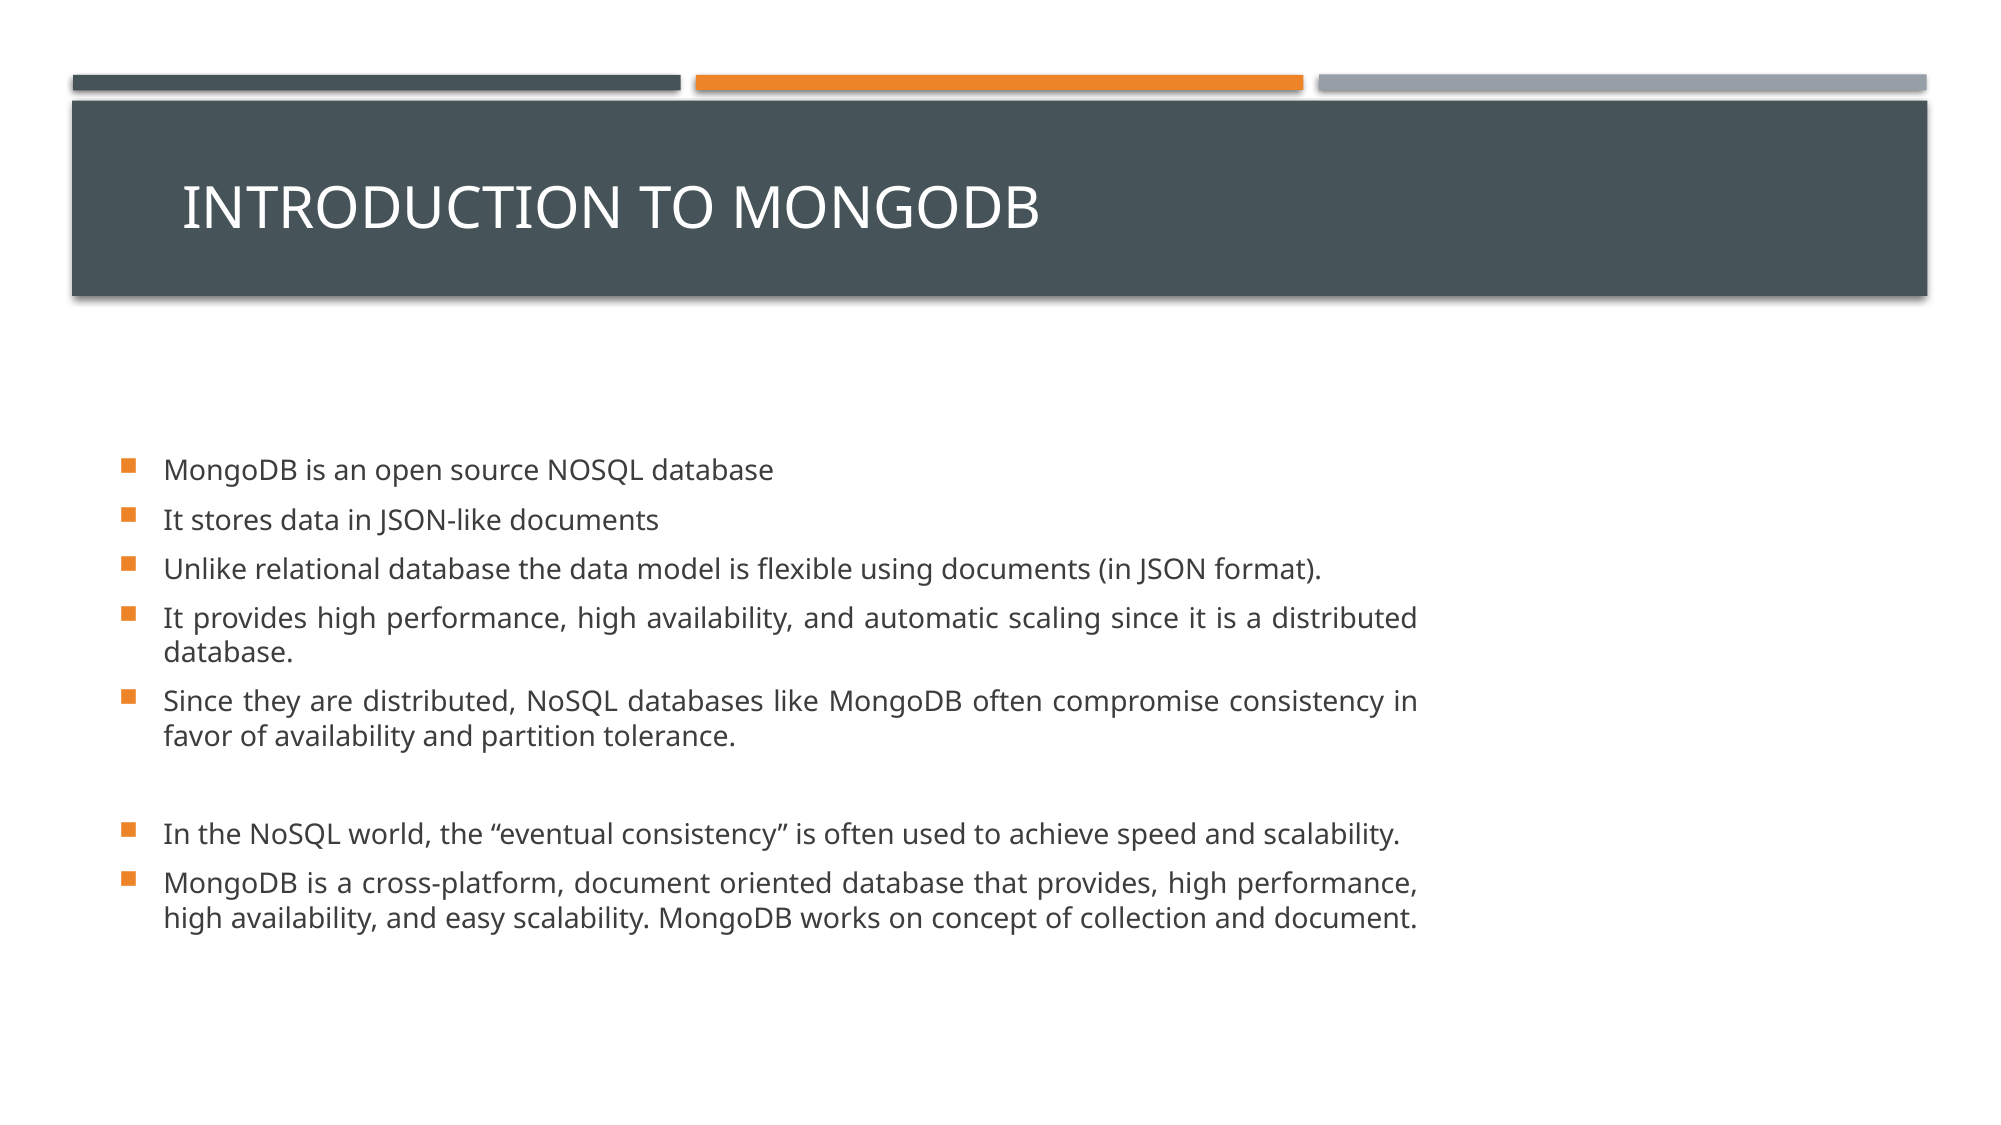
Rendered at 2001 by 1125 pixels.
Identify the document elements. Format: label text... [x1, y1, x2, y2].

list MongoDB is an open source NOSQL database It stores data in JSON-like documents Unlike relational database the data model is flexible using documents (in JSON format). It provides high performance, high availability, and automatic scaling since it is a distributed database. Since they are distributed, NoSQL databases like MongoDB often compromise consistency in favor of availability and partition tolerance. In the NoSQL world, the “eventual consistency” is often used to achieve speed and scalability. MongoDB is a cross-platform, document oriented database that provides, high performance, high availability, and easy scalability. MongoDB works on concept of collection and document. [103, 444, 1436, 993]
title Introduction to MongoDB [167, 132, 1461, 248]
